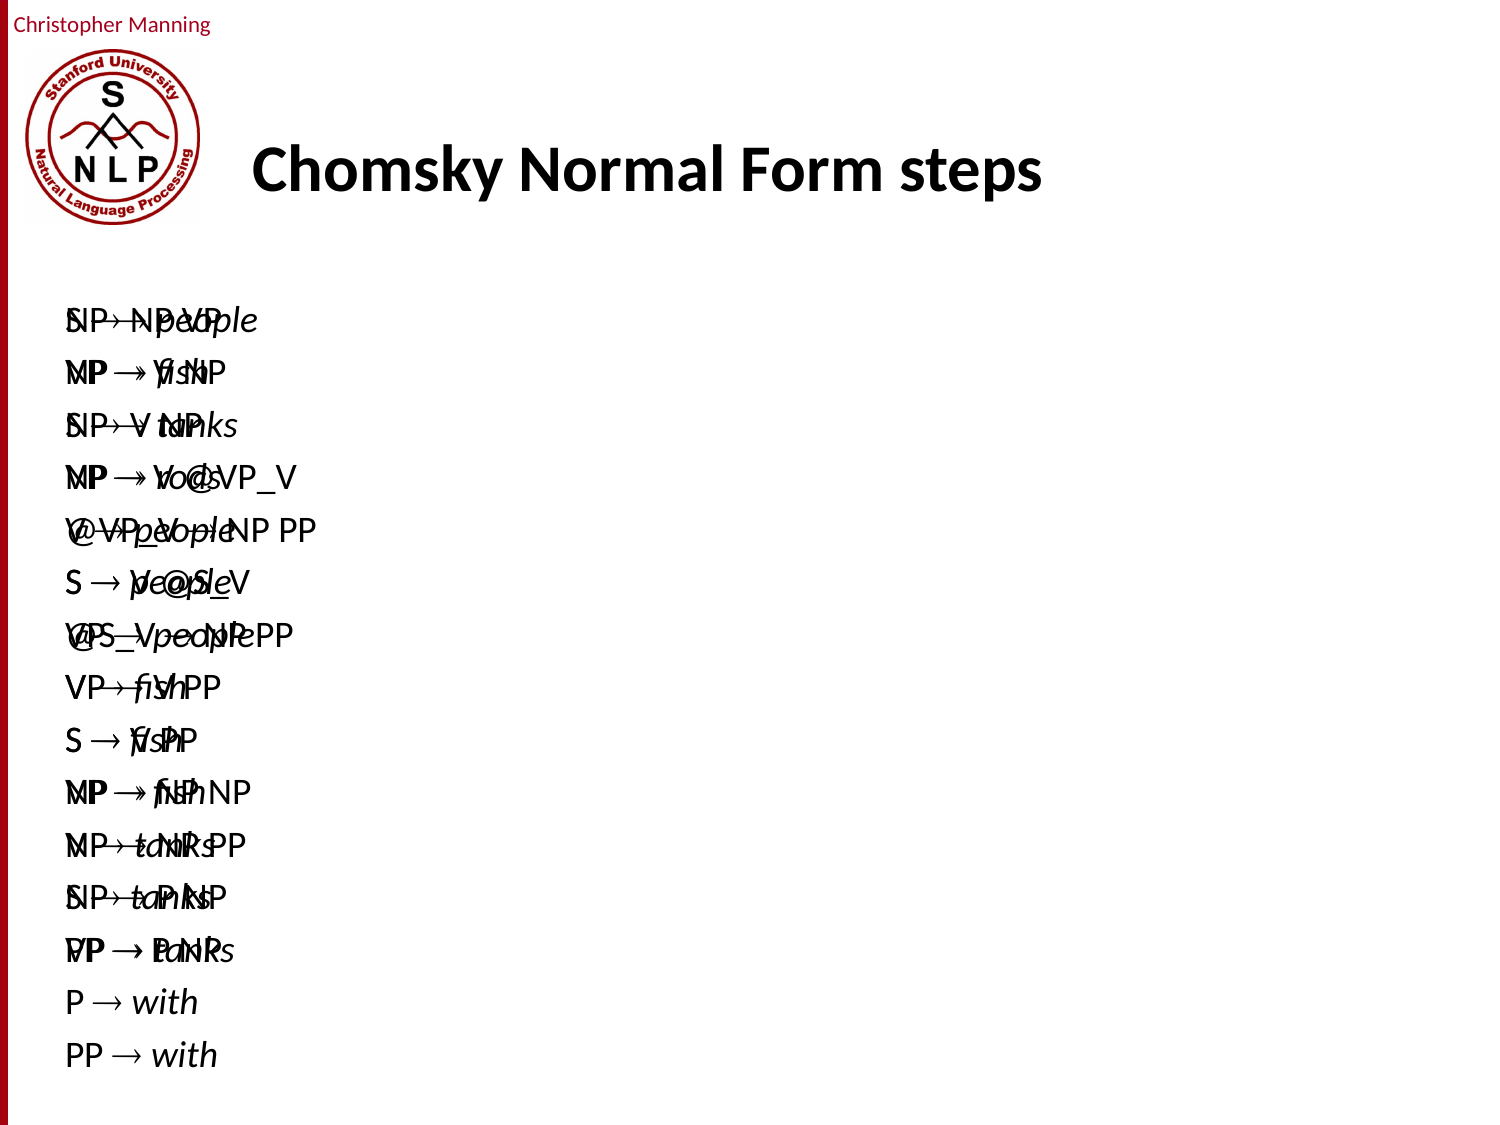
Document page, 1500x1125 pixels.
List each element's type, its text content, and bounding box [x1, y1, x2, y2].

title Chomsky Normal Form steps [237, 50, 1450, 213]
list NP  people NP  fish NP  tanks NP  rods V  people S  people VP  people V  fish S  fish VP  fish V  tanks S  tanks VP  tanks P  with PP  with [50, 287, 1450, 1017]
picture [25, 49, 200, 225]
